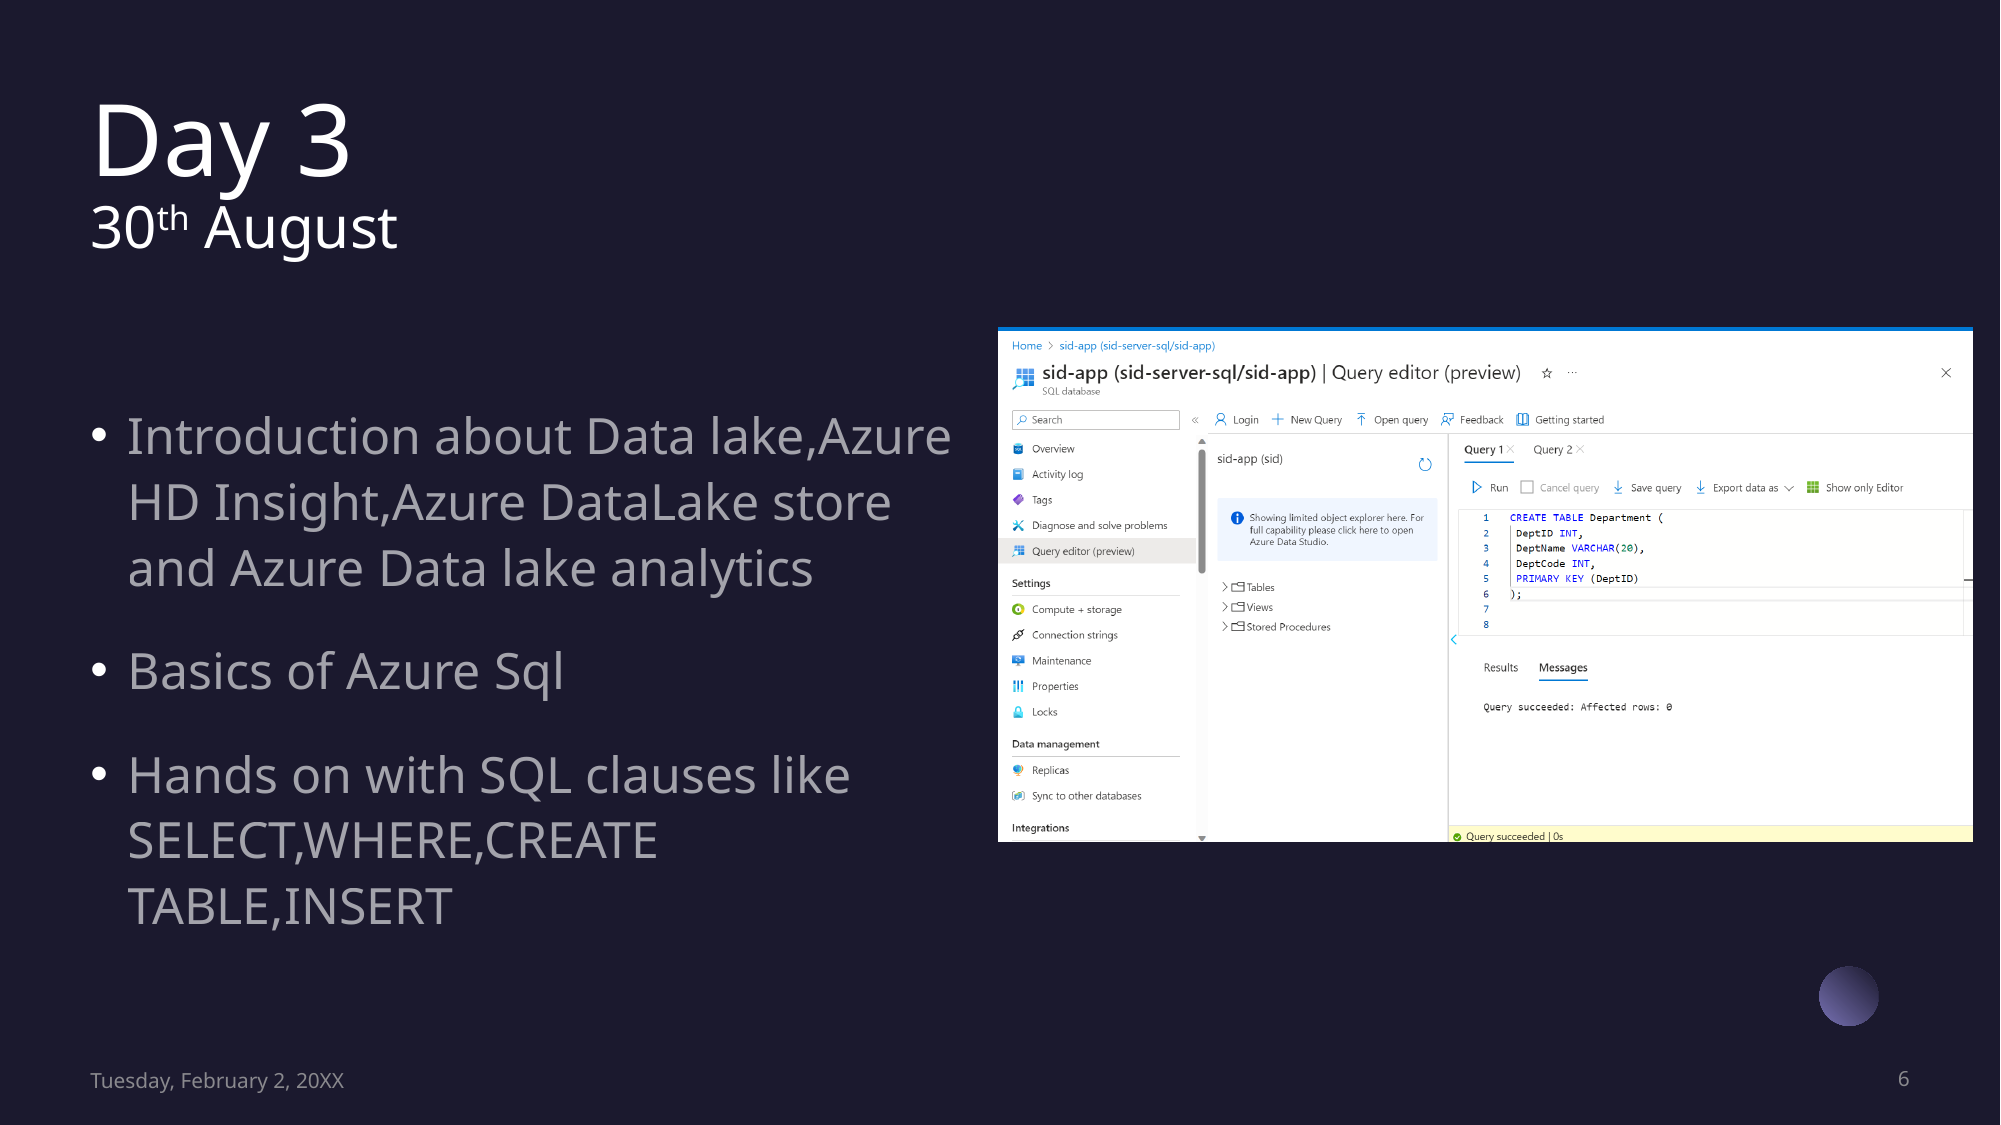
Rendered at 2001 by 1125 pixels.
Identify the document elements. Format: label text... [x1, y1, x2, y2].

title Day 3 30th August [90, 90, 1911, 309]
picture [997, 327, 1973, 842]
slide_number 6 [1632, 1067, 1910, 1093]
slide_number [90, 1067, 522, 1093]
list Introduction about Data lake,Azure HD Insight,Azure DataLake store and Azure Data lake analytics Basics of Azure Sql Hands on with SQL clauses like SELECT,WHERE,CREATE TABLE,INSERT [90, 398, 981, 975]
